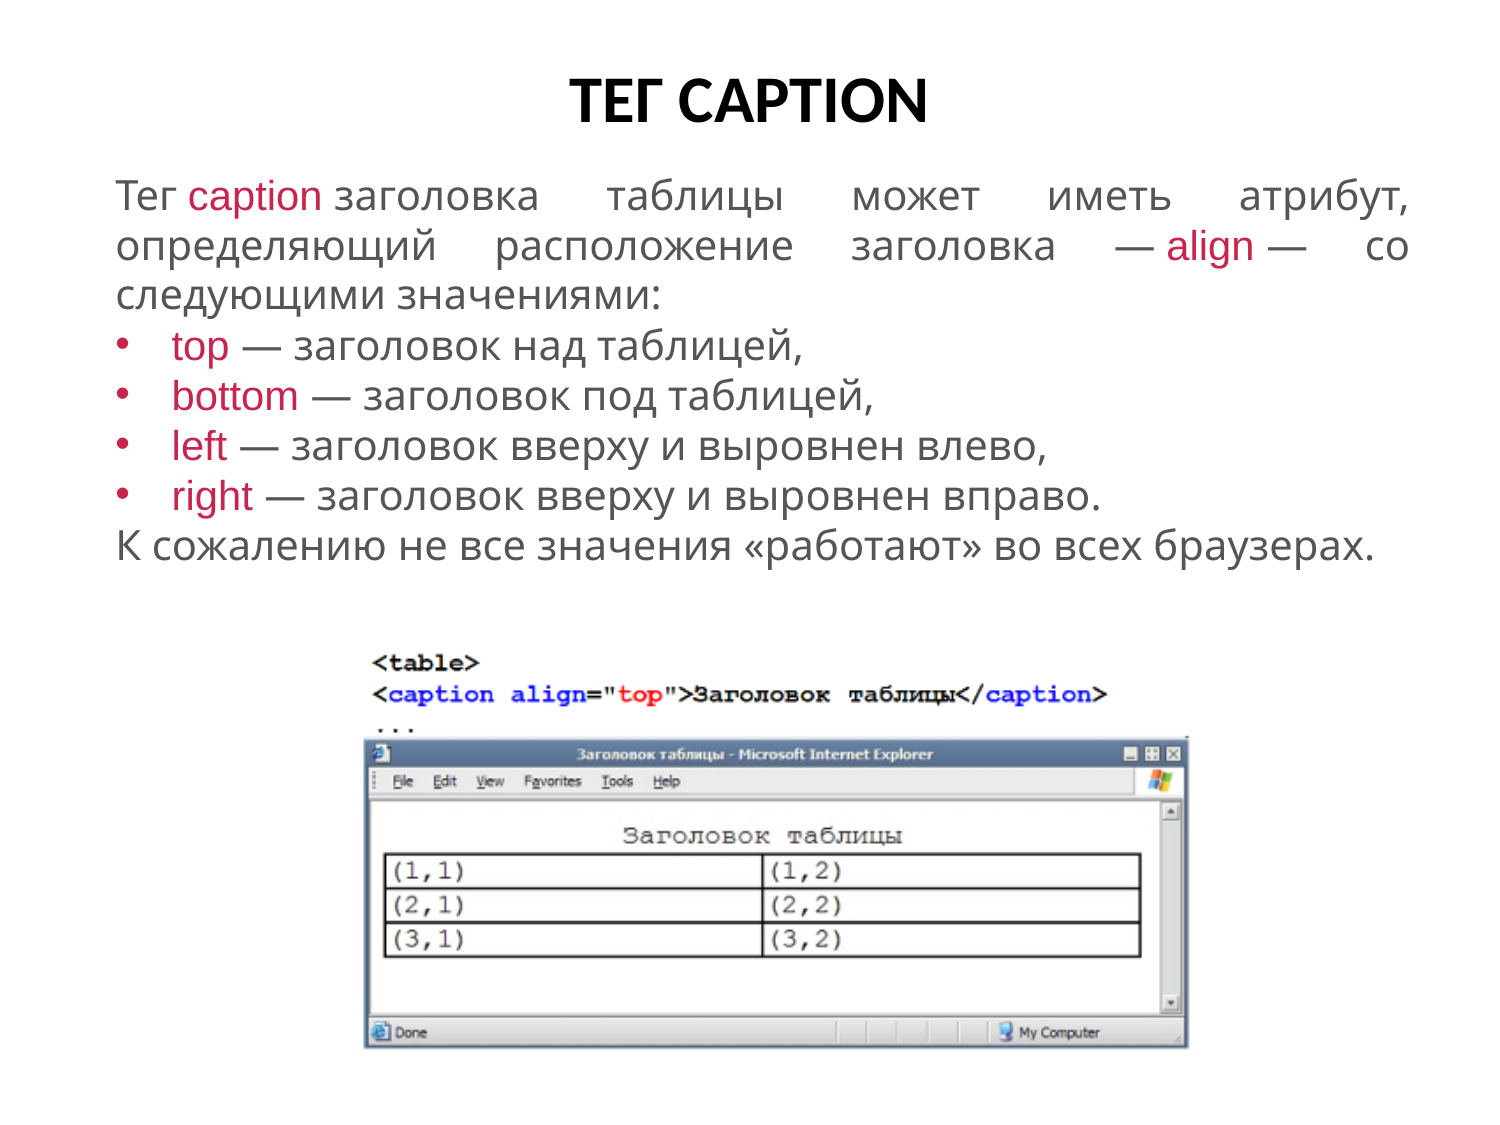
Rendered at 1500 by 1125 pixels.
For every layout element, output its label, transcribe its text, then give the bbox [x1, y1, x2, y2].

text_box Тег caption заголовка таблицы может иметь атрибут, определяющий расположение заголовка — align — со следующими значениями: top — заголовок над таблицей, bottom — заголовок под таблицей, left — заголовок вверху и выровнен влево, right — заголовок вверху и выровнен вправо. К сожалению не все значения «работают» во всех браузерах. [100, 160, 1425, 631]
title ТЕГ CAPTION [75, 30, 1425, 161]
picture [348, 644, 1202, 1070]
